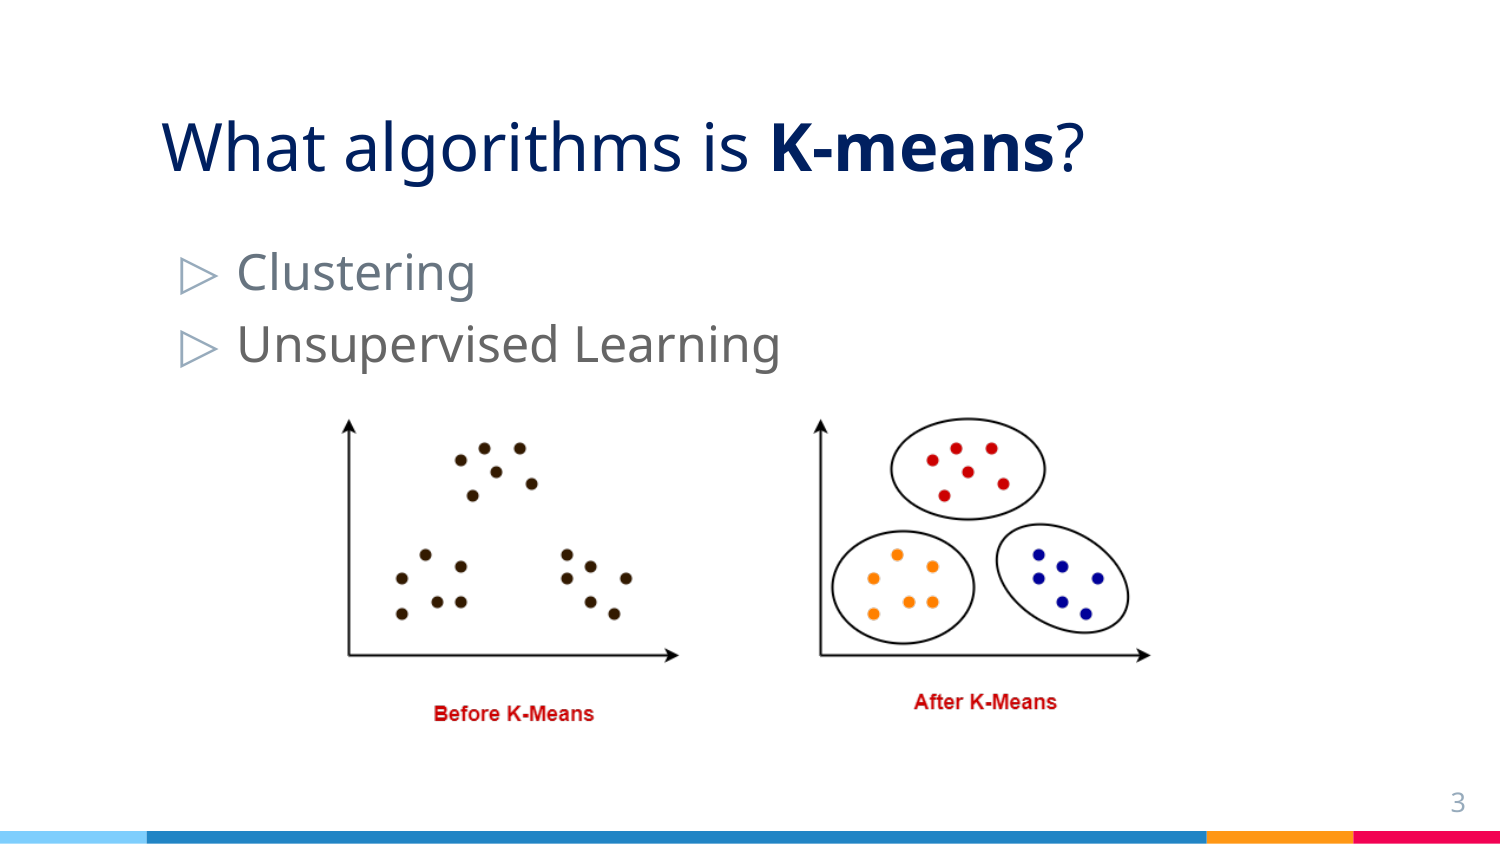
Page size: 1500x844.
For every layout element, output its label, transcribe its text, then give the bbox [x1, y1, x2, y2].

slide_number 3 [1391, 770, 1482, 822]
list Clustering Unsupervised Learning [146, 225, 1207, 809]
picture [339, 409, 1161, 727]
title What algorithms is K-means? [146, 58, 1207, 200]
